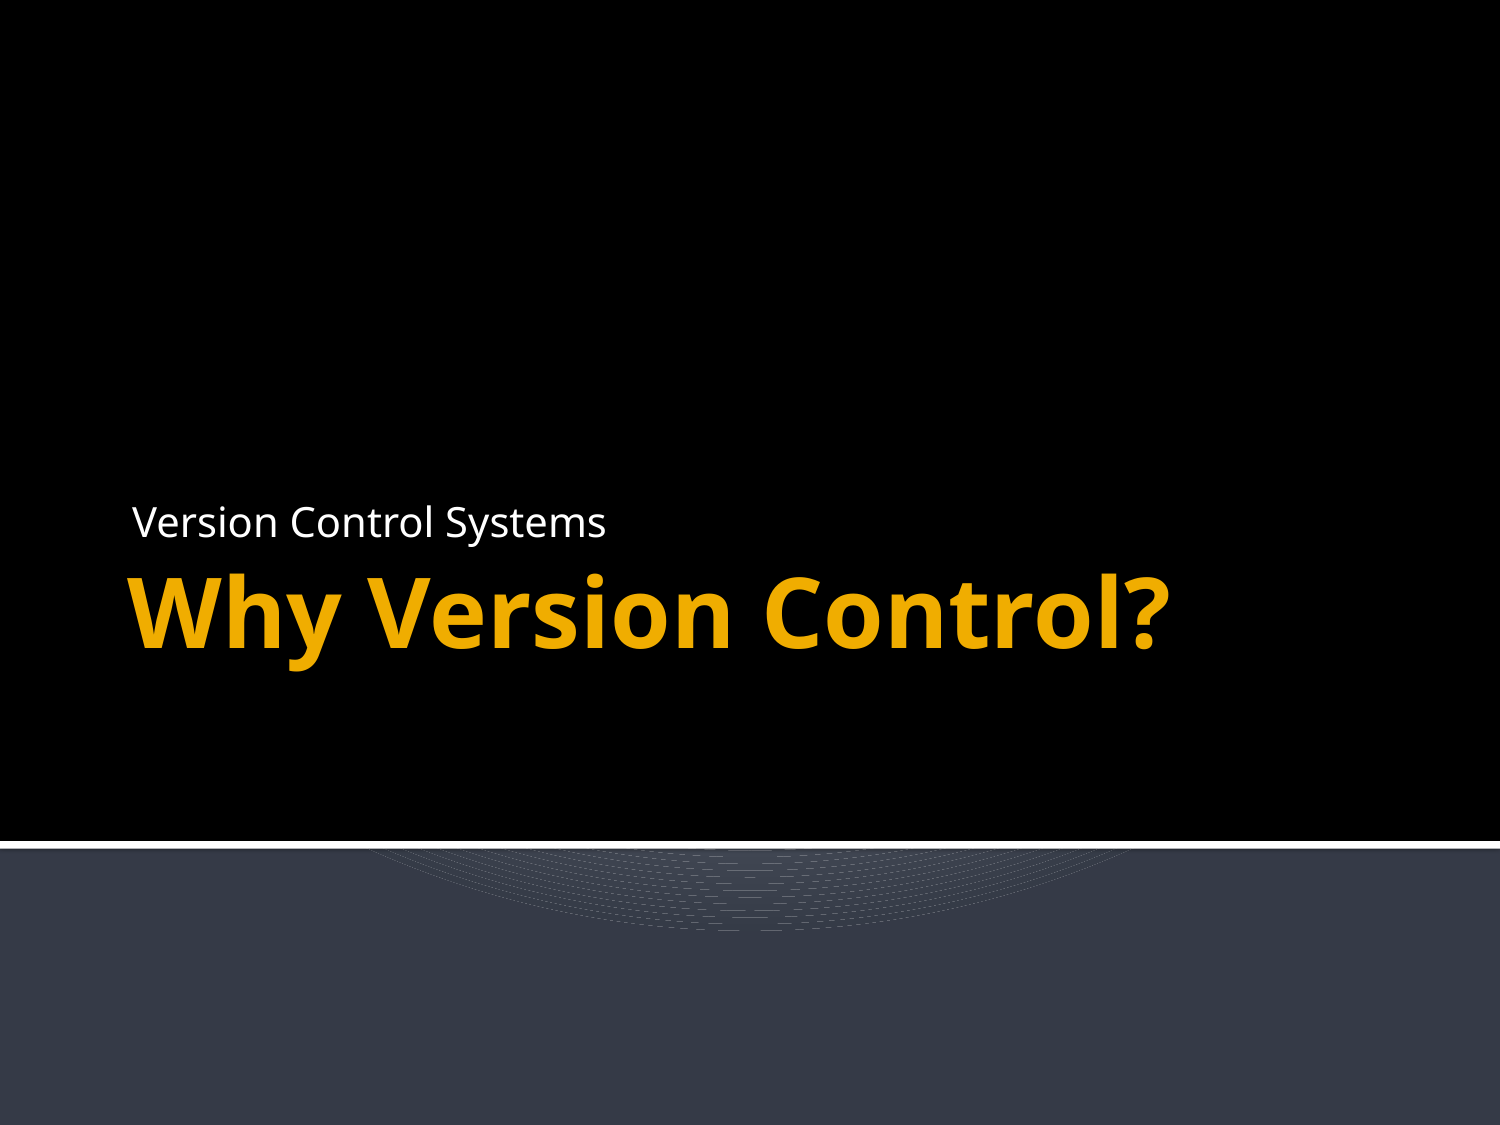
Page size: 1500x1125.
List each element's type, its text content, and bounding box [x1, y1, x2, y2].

subtitle Version Control Systems [112, 299, 1438, 546]
title Why Version Control? [112, 550, 1438, 825]
